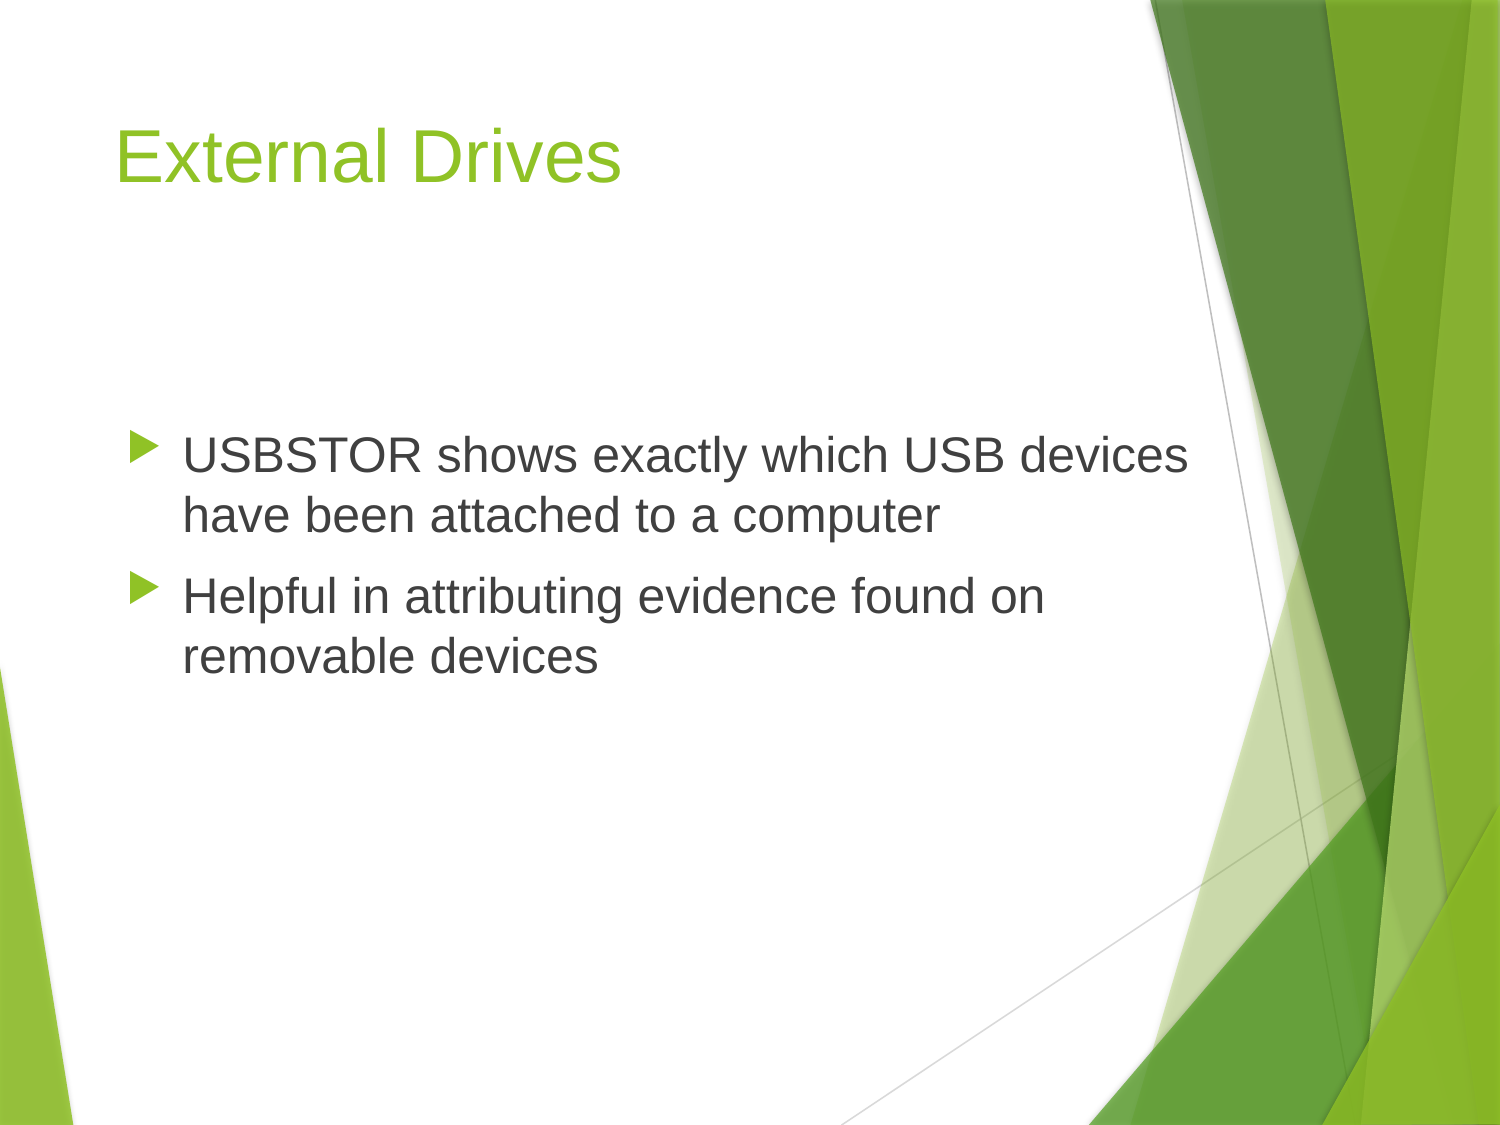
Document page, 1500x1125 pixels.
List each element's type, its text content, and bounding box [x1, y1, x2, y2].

list USBSTOR shows exactly which USB devices have been attached to a computer Helpful in attributing evidence found on removable devices [111, 414, 1254, 771]
title External Drives [99, 99, 1142, 235]
